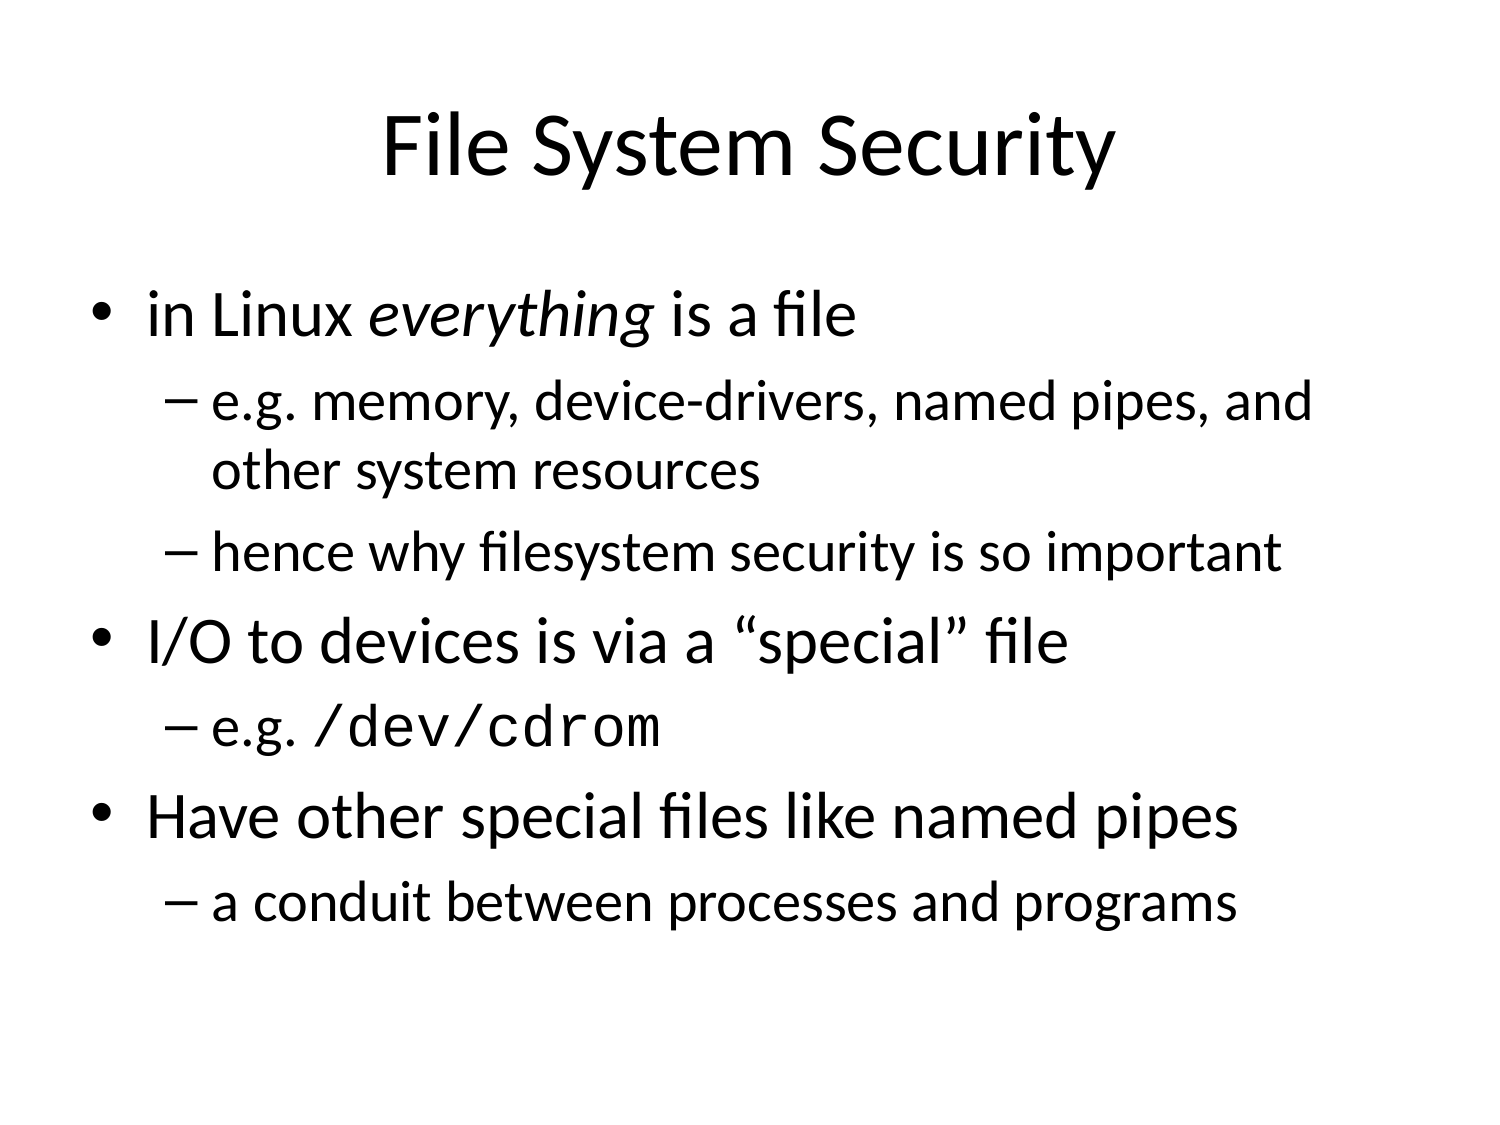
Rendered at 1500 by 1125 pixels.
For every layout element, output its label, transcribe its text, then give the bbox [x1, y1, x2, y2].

title File System Security [75, 45, 1425, 233]
list in Linux everything is a file e.g. memory, device-drivers, named pipes, and other system resources hence why filesystem security is so important I/O to devices is via a “special” file e.g. /dev/cdrom Have other special files like named pipes a conduit between processes and programs [75, 262, 1425, 1005]
